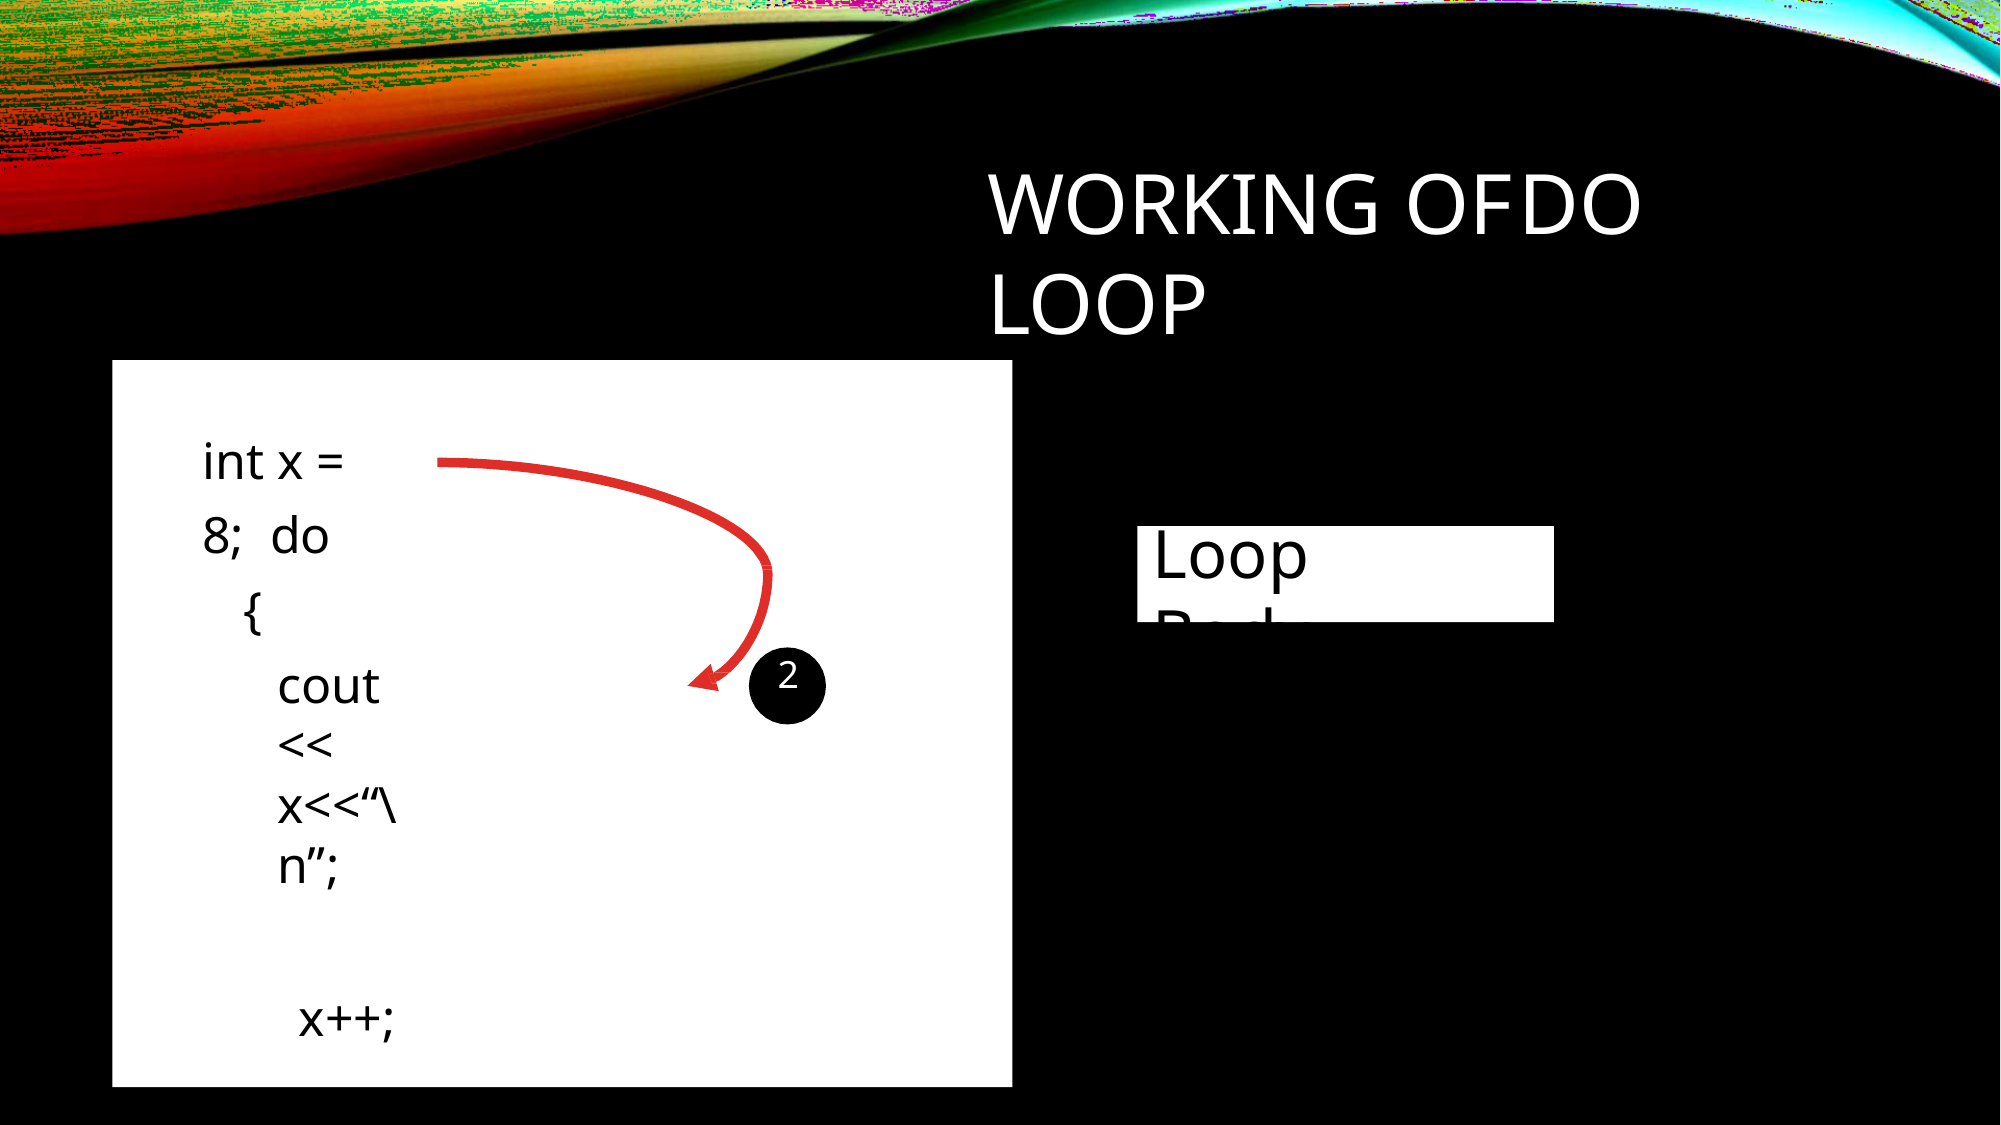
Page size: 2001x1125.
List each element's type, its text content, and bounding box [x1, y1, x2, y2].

text_box [1471, 526, 1554, 623]
text_box Loop Body [1150, 509, 1471, 672]
text_box int x = 8; do { cout << x<<“\n”; x++; } while(x < 8); [202, 413, 661, 1125]
text_box [1137, 526, 1150, 623]
text_box [749, 650, 825, 724]
text_box [437, 457, 773, 692]
text_box [112, 360, 1013, 1088]
text_box 2 [777, 648, 800, 696]
picture [0, 0, 2000, 237]
title WORKING OF DO LOOP [985, 149, 1875, 352]
